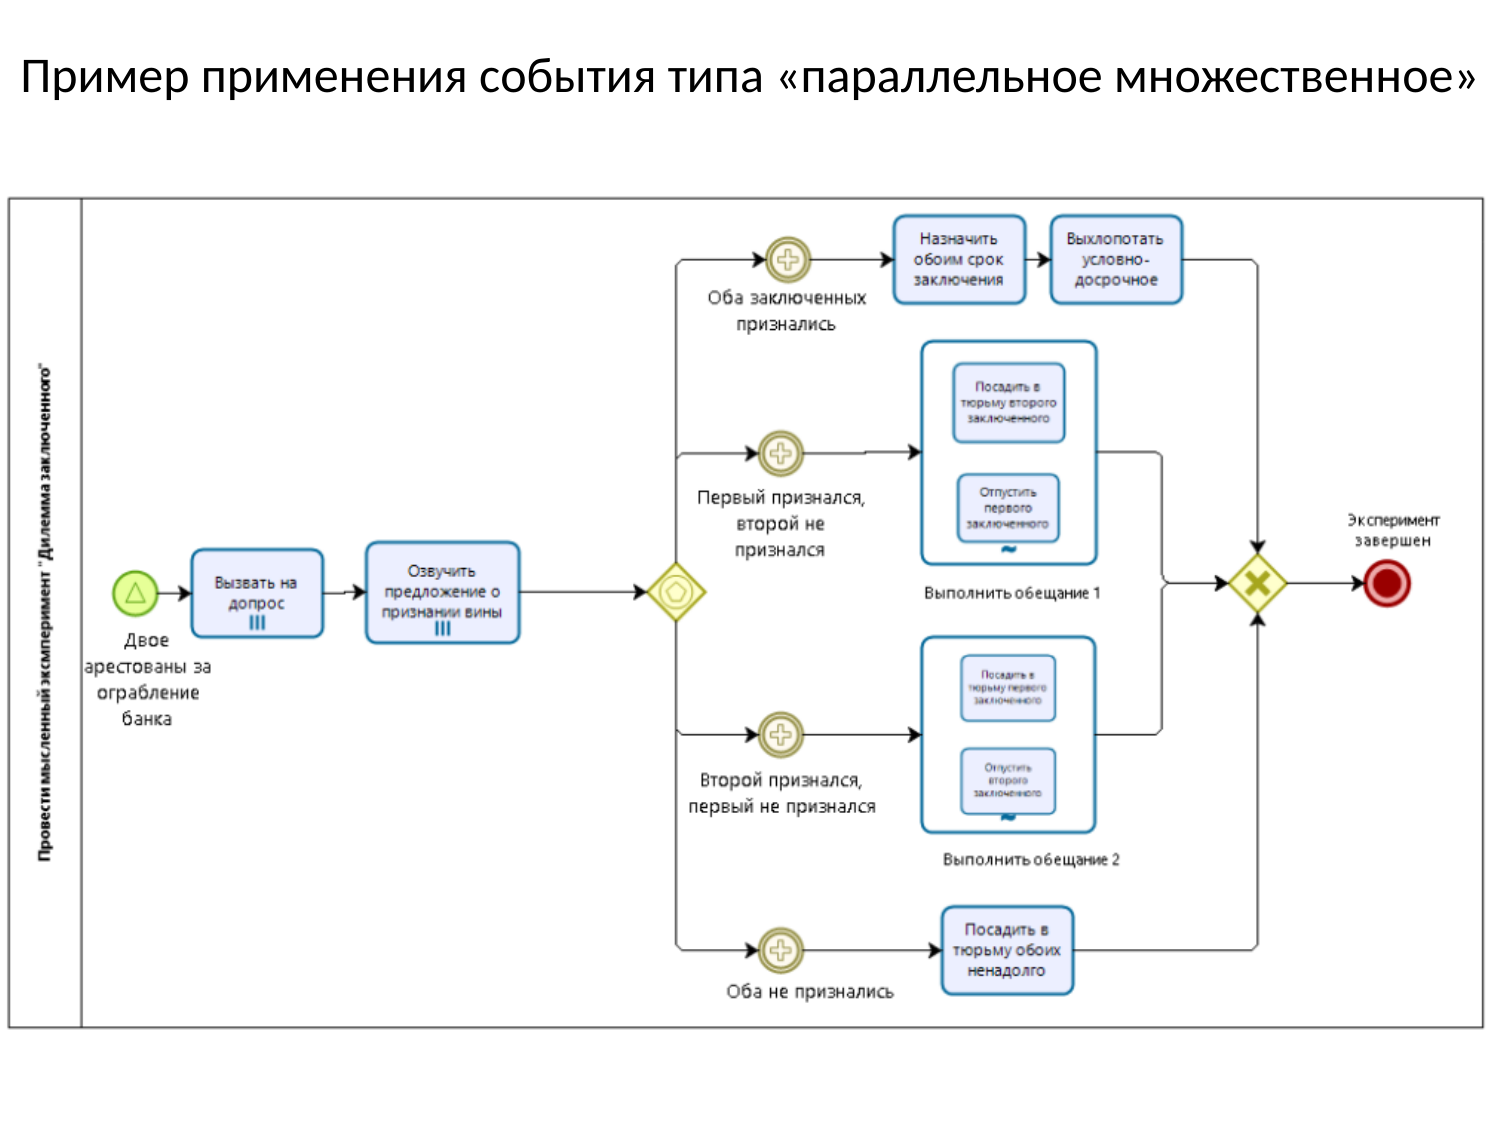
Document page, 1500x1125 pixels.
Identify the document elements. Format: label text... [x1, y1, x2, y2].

text_box Пример применения события типа «параллельное множественное» [0, 35, 1500, 110]
picture [0, 191, 1500, 1044]
